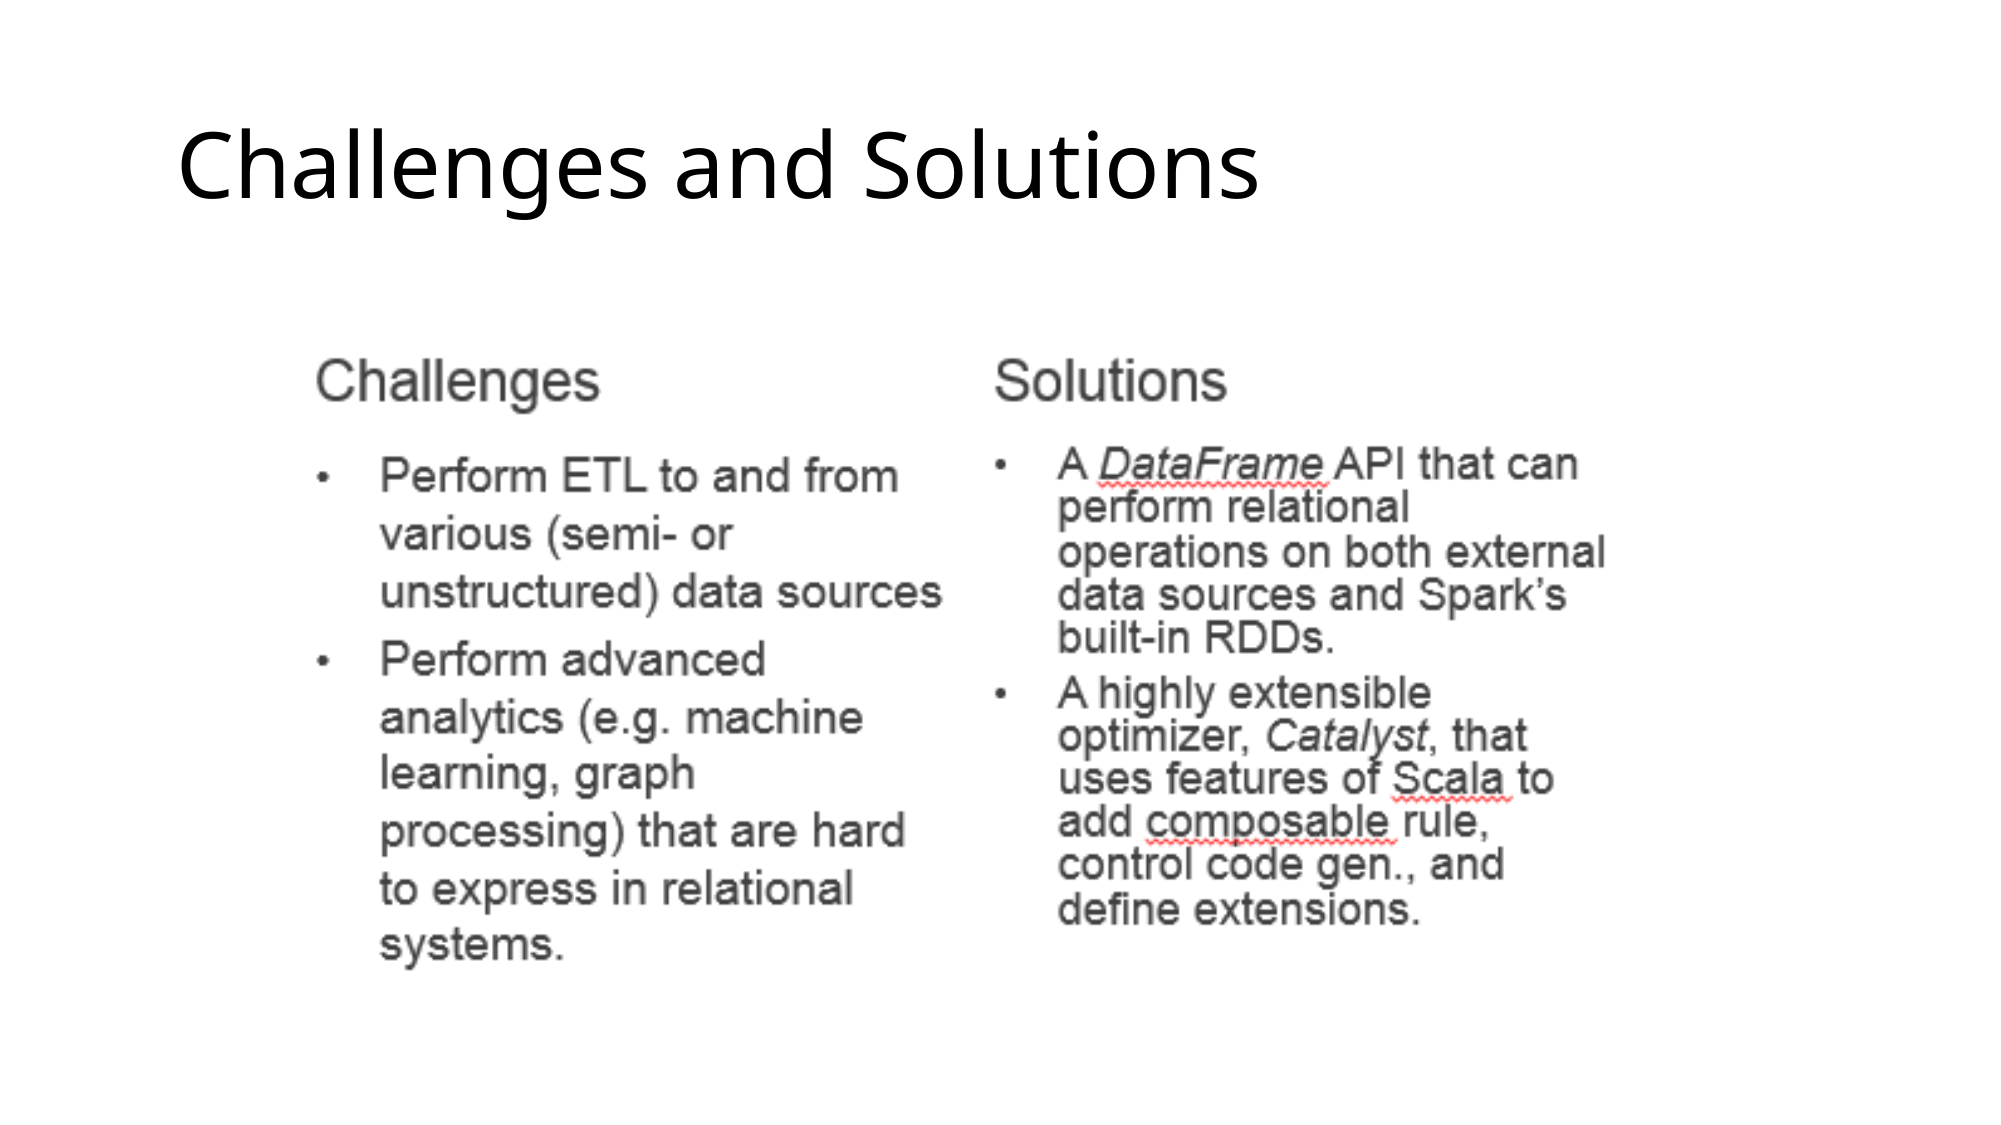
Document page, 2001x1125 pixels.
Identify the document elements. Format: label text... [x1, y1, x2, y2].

title Challenges and Solutions [137, 59, 1863, 278]
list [299, 319, 1700, 1016]
